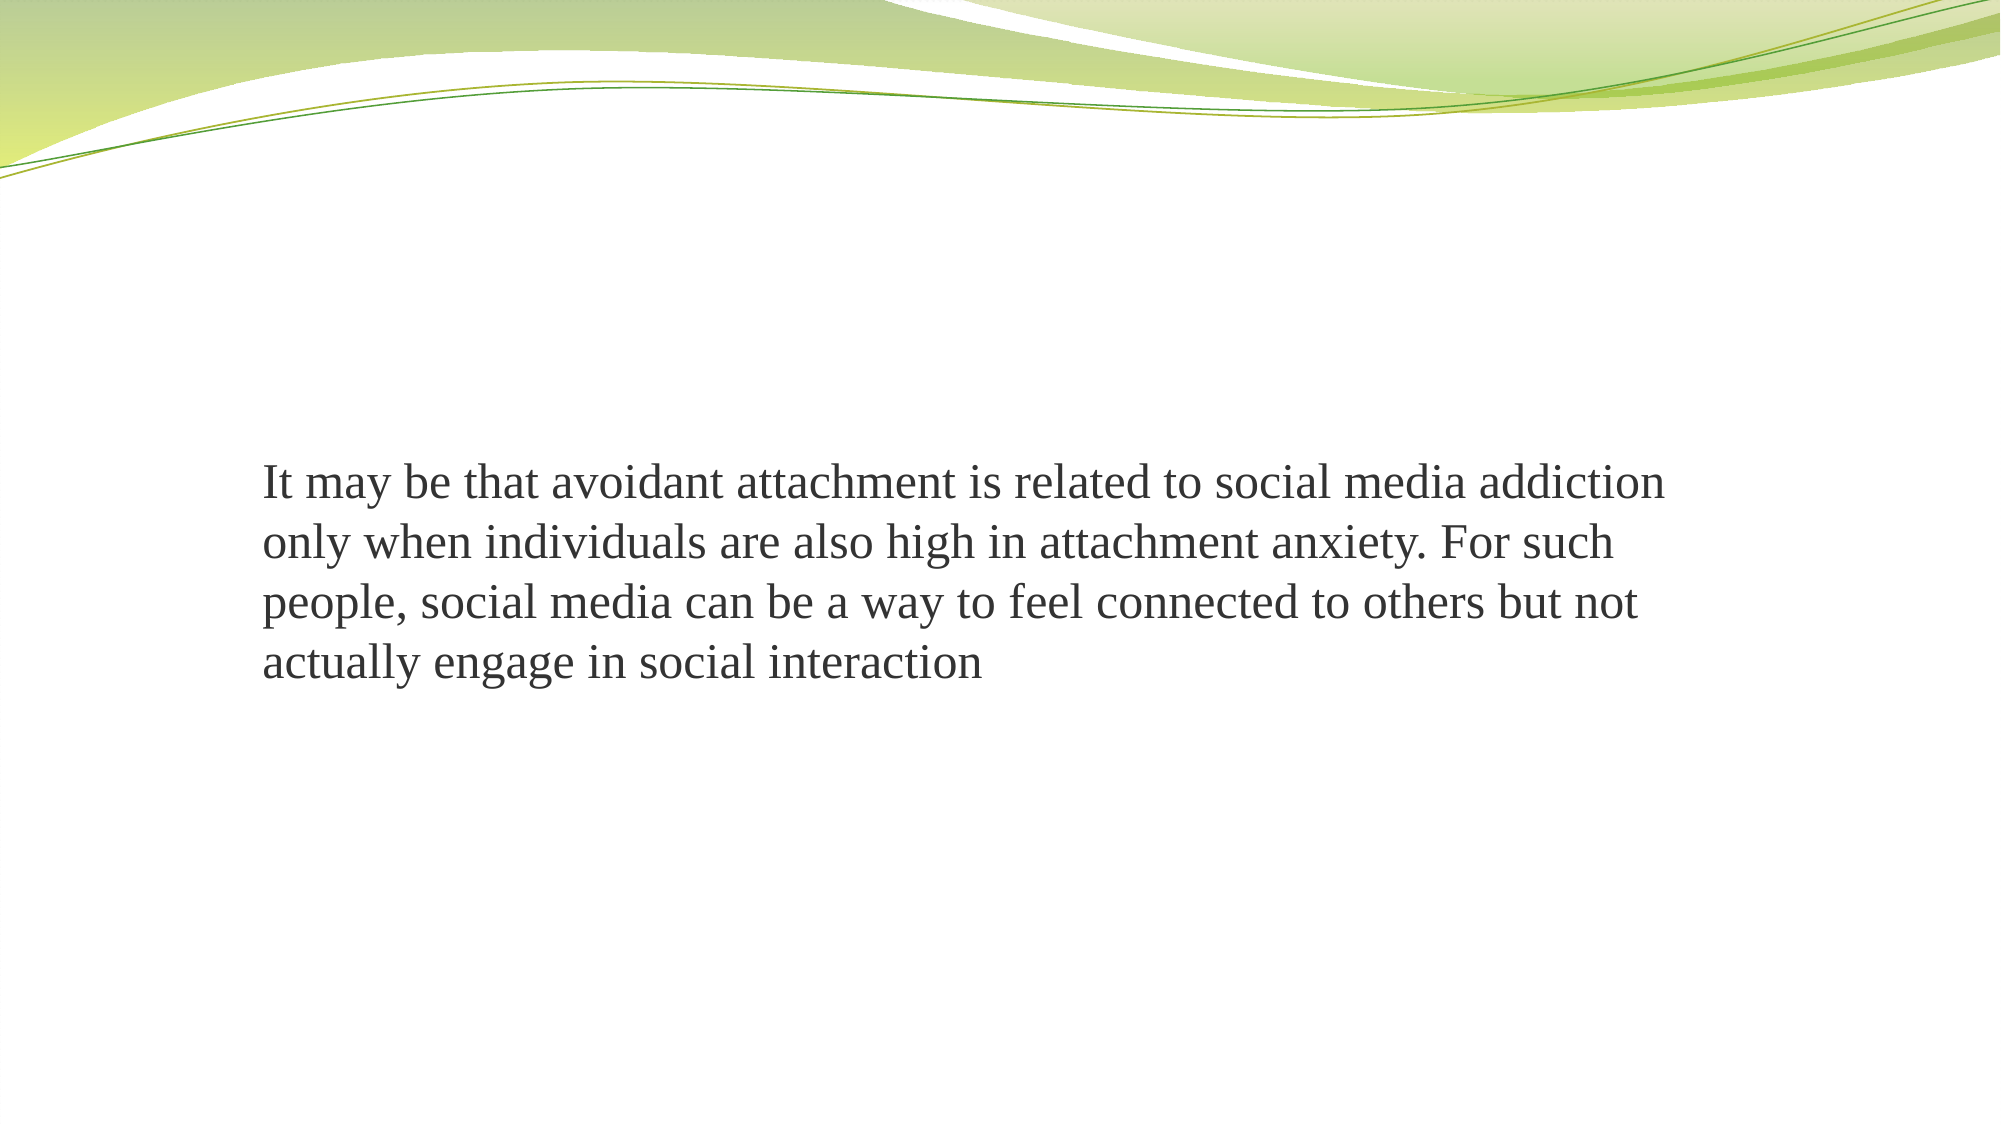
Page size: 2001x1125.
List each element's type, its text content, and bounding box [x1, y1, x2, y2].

text_box It may be that avoidant attachment is related to social media addiction only when individuals are also high in attachment anxiety. For such people, social media can be a way to feel connected to others but not actually engage in social interaction [247, 441, 1745, 696]
